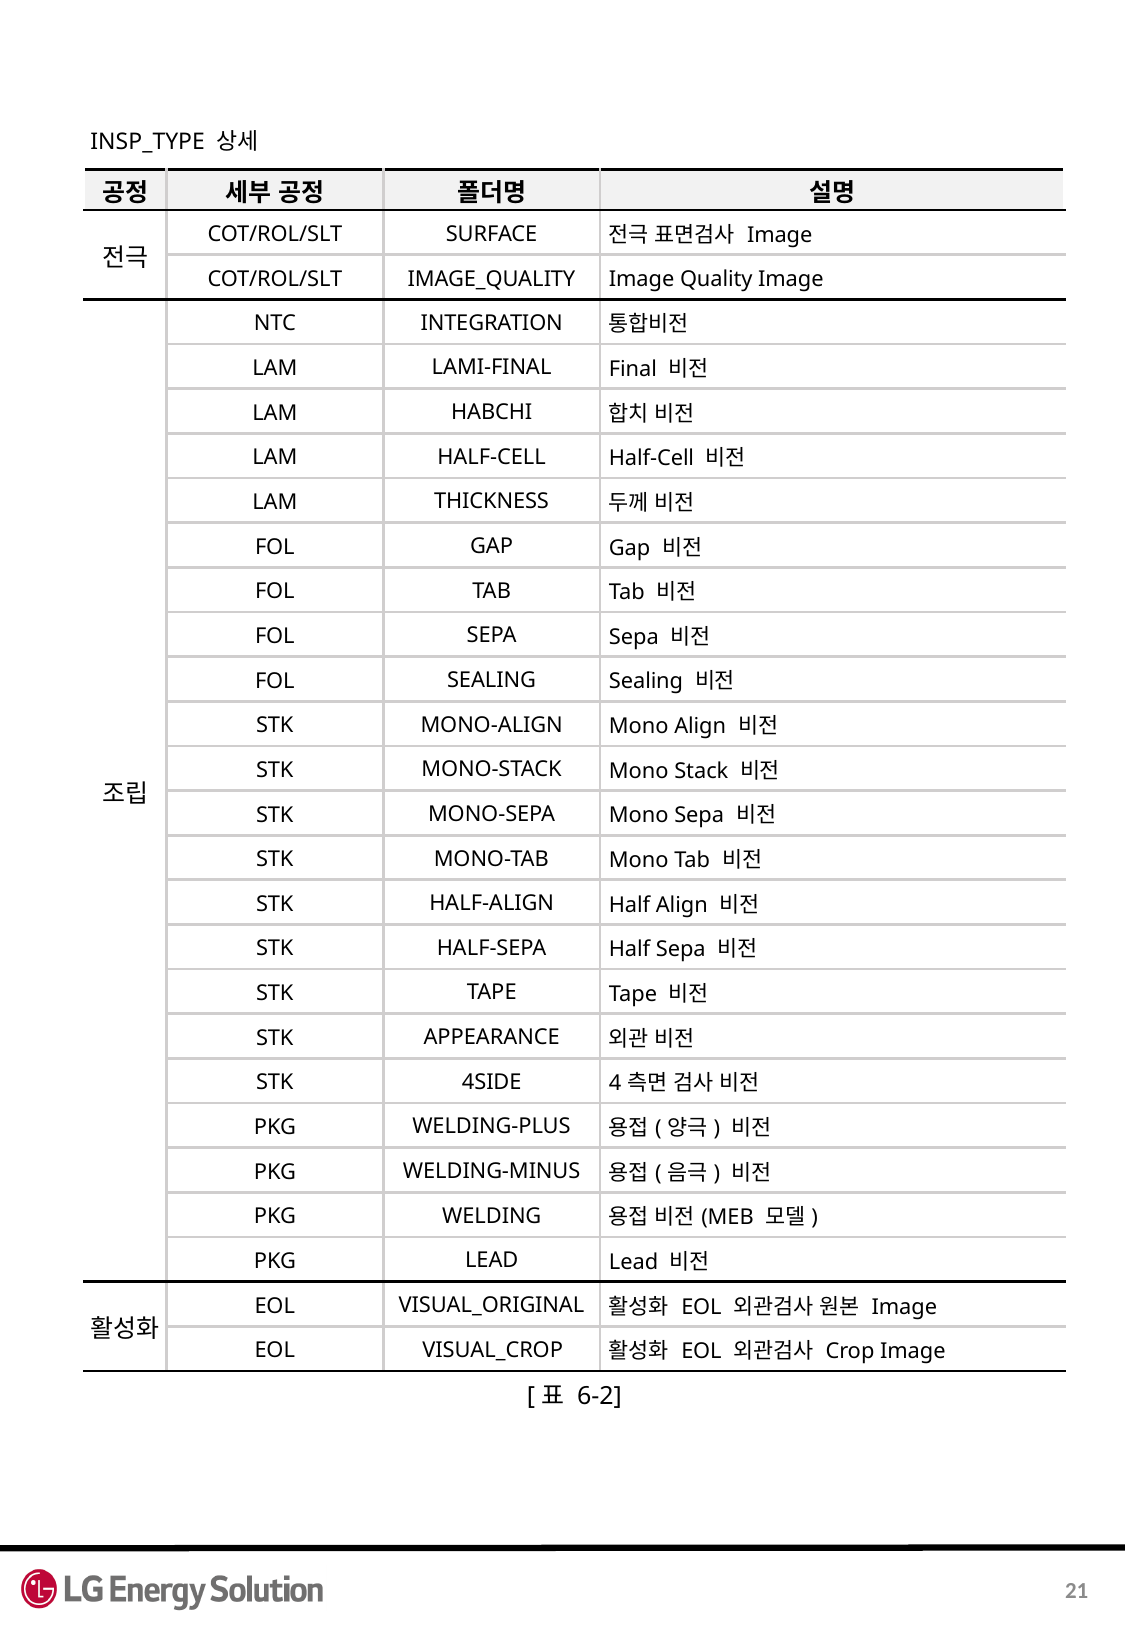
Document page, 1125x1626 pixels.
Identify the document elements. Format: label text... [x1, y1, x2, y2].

table_cell PKG [168, 1104, 382, 1146]
table_cell Mono Sepa 비전 [601, 792, 1063, 834]
table_cell NTC [168, 301, 382, 343]
table_cell 용접 비전(MEB 모델) [601, 1194, 1063, 1236]
table_cell LAMI-FINAL [385, 345, 599, 387]
table_cell PKG [168, 1238, 382, 1280]
table_cell Mono Stack 비전 [601, 747, 1063, 789]
table_header 세부 공정 [168, 171, 382, 209]
table_cell TAB [385, 569, 599, 611]
slide_number 21 [927, 1568, 1104, 1611]
table_cell SURFACE [385, 211, 599, 253]
table_cell EOL [168, 1283, 382, 1325]
table_cell Tab 비전 [601, 569, 1063, 611]
table_cell MONO-SEPA [385, 792, 599, 834]
table_cell Half Sepa 비전 [601, 926, 1063, 968]
table_cell GAP [385, 524, 599, 566]
table_cell SEALING [385, 658, 599, 700]
table_cell MONO-TAB [385, 837, 599, 878]
table_cell TAPE [385, 970, 599, 1012]
table_cell STK [168, 1015, 382, 1057]
picture [18, 1565, 327, 1611]
table_cell LAM [168, 479, 382, 521]
table_cell STK [168, 703, 382, 745]
table_cell Mono Align 비전 [601, 703, 1063, 745]
table_cell STK [168, 970, 382, 1012]
table_cell FOL [168, 569, 382, 611]
table_cell 용접(양극) 비전 [601, 1104, 1063, 1146]
table_cell Sealing 비전 [601, 658, 1063, 700]
table_cell THICKNESS [385, 479, 599, 521]
table_cell Half Align 비전 [601, 881, 1063, 923]
table_cell MONO-ALIGN [385, 703, 599, 745]
table_cell STK [168, 1060, 382, 1102]
table_cell STK [168, 926, 382, 968]
table_cell HALF-ALIGN [385, 881, 599, 923]
table_cell Image Quality Image [601, 256, 1063, 298]
table_cell APPEARANCE [385, 1015, 599, 1057]
table_header 폴더명 [385, 171, 599, 209]
table_cell 용접(음극) 비전 [601, 1149, 1063, 1191]
table_cell LEAD [385, 1238, 599, 1280]
table_cell LAM [168, 345, 382, 387]
table_cell Sepa 비전 [601, 613, 1063, 655]
table_cell HALF-CELL [385, 435, 599, 477]
table_cell FOL [168, 524, 382, 566]
text_box INSP_TYPE 상세 [60, 115, 1065, 155]
table_cell 두께 비전 [601, 479, 1063, 521]
table_cell SEPA [385, 613, 599, 655]
table_cell Mono Tab 비전 [601, 837, 1063, 878]
table_cell LAM [168, 390, 382, 432]
table_cell Final 비전 [601, 345, 1063, 387]
table_cell HALF-SEPA [385, 926, 599, 968]
table_cell 전극 표면검사 Image [601, 211, 1063, 253]
table_cell VISUAL_ORIGINAL [385, 1283, 599, 1325]
table_cell WELDING [385, 1194, 599, 1236]
table_cell 활성화 EOL 외관검사 원본 Image [601, 1283, 1063, 1325]
table_cell HABCHI [385, 390, 599, 432]
table_cell Lead 비전 [601, 1238, 1063, 1280]
table_cell EOL [168, 1328, 382, 1370]
table_cell STK [168, 881, 382, 923]
table_cell VISUAL_CROP [385, 1328, 599, 1370]
table_cell COT/ROL/SLT [168, 256, 382, 298]
table_cell 통합비전 [601, 301, 1063, 343]
table_cell 활성화 [85, 1283, 165, 1370]
table_cell Tape 비전 [601, 970, 1063, 1012]
table_cell 활성화 EOL 외관검사 Crop Image [601, 1328, 1063, 1370]
table_cell 4측면 검사 비전 [601, 1060, 1063, 1102]
table_cell Half-Cell 비전 [601, 435, 1063, 477]
table_cell LAM [168, 435, 382, 477]
table_cell WELDING-PLUS [385, 1104, 599, 1146]
table_cell STK [168, 837, 382, 878]
table_cell PKG [168, 1194, 382, 1236]
table_cell FOL [168, 658, 382, 700]
table_cell IMAGE_QUALITY [385, 256, 599, 298]
table_header 공정 [85, 171, 165, 209]
text_box [표 6-2] [512, 1372, 637, 1417]
table_cell COT/ROL/SLT [168, 211, 382, 253]
table_cell 외관 비전 [601, 1015, 1063, 1057]
table_header 설명 [601, 171, 1063, 209]
table_cell STK [168, 747, 382, 789]
table_cell FOL [168, 613, 382, 655]
table_cell Gap 비전 [601, 524, 1063, 566]
table_cell 전극 [85, 211, 165, 298]
table_cell 조립 [85, 301, 165, 1280]
table_cell MONO-STACK [385, 747, 599, 789]
table_cell 4SIDE [385, 1060, 599, 1102]
table_cell PKG [168, 1149, 382, 1191]
table_cell INTEGRATION [385, 301, 599, 343]
table_cell STK [168, 792, 382, 834]
table_cell WELDING-MINUS [385, 1149, 599, 1191]
table_cell 합치 비전 [601, 390, 1063, 432]
